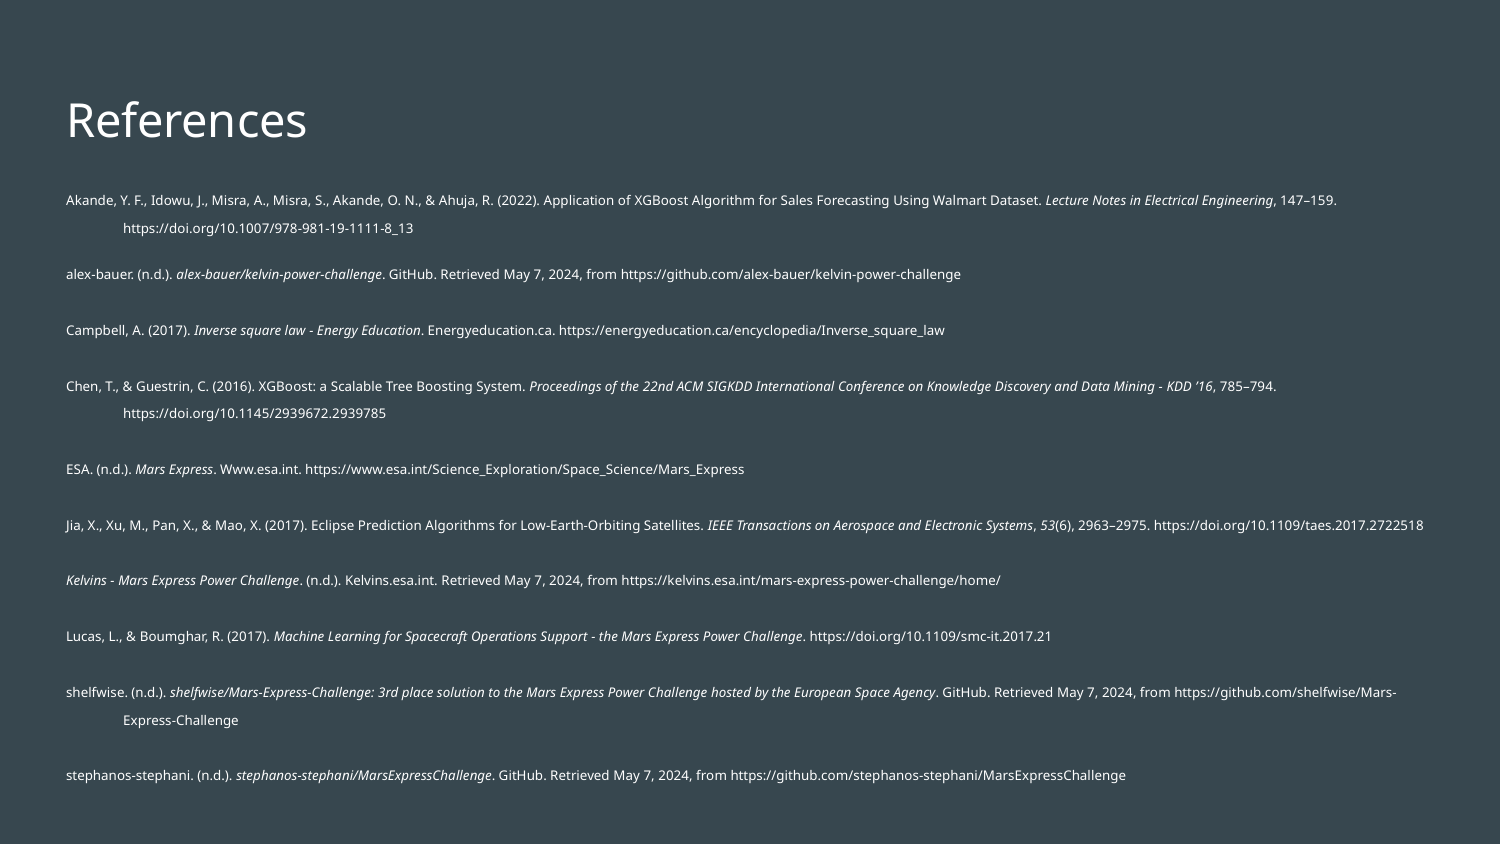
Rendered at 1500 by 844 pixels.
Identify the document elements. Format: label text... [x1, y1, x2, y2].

list Akande, Y. F., Idowu, J., Misra, A., Misra, S., Akande, O. N., & Ahuja, R. (2022). Application of XGBoost Algorithm for Sales Forecasting Using Walmart Dataset. Lecture Notes in Electrical Engineering, 147–159. https://doi.org/10.1007/978-981-19-1111-8_13 alex-bauer. (n.d.). alex-bauer/kelvin-power-challenge. GitHub. Retrieved May 7, 2024, from https://github.com/alex-bauer/kelvin-power-challenge Campbell, A. (2017). Inverse square law - Energy Education. Energyeducation.ca. https://energyeducation.ca/encyclopedia/Inverse_square_law Chen, T., & Guestrin, C. (2016). XGBoost: a Scalable Tree Boosting System. Proceedings of the 22nd ACM SIGKDD International Conference on Knowledge Discovery and Data Mining - KDD ’16, 785–794. https://doi.org/10.1145/2939672.2939785 ESA. (n.d.). Mars Express. Www.esa.int. https://www.esa.int/Science_Exploration/Space_Science/Mars_Express Jia, X., Xu, M., Pan, X., & Mao, X. (2017). Eclipse Prediction Algorithms for Low-Earth-Orbiting Satellites. IEEE Transactions on Aerospace and Electronic Systems, 53(6), 2963–2975. https://doi.org/10.1109/taes.2017.2722518 Kelvins - Mars Express Power Challenge. (n.d.). Kelvins.esa.int. Retrieved May 7, 2024, from https://kelvins.esa.int/mars-express-power-challenge/home/ Lucas, L., & Boumghar, R. (2017). Machine Learning for Spacecraft Operations Support - the Mars Express Power Challenge. https://doi.org/10.1109/smc-it.2017.21 shelfwise. (n.d.). shelfwise/Mars-Express-Challenge: 3rd place solution to the Mars Express Power Challenge hosted by the European Space Agency. GitHub. Retrieved May 7, 2024, from https://github.com/shelfwise/Mars-Express-Challenge stephanos-stephani. (n.d.). stephanos-stephani/MarsExpressChallenge. GitHub. Retrieved May 7, 2024, from https://github.com/stephanos-stephani/MarsExpressChallenge [51, 166, 1449, 802]
title References [51, 72, 1449, 166]
